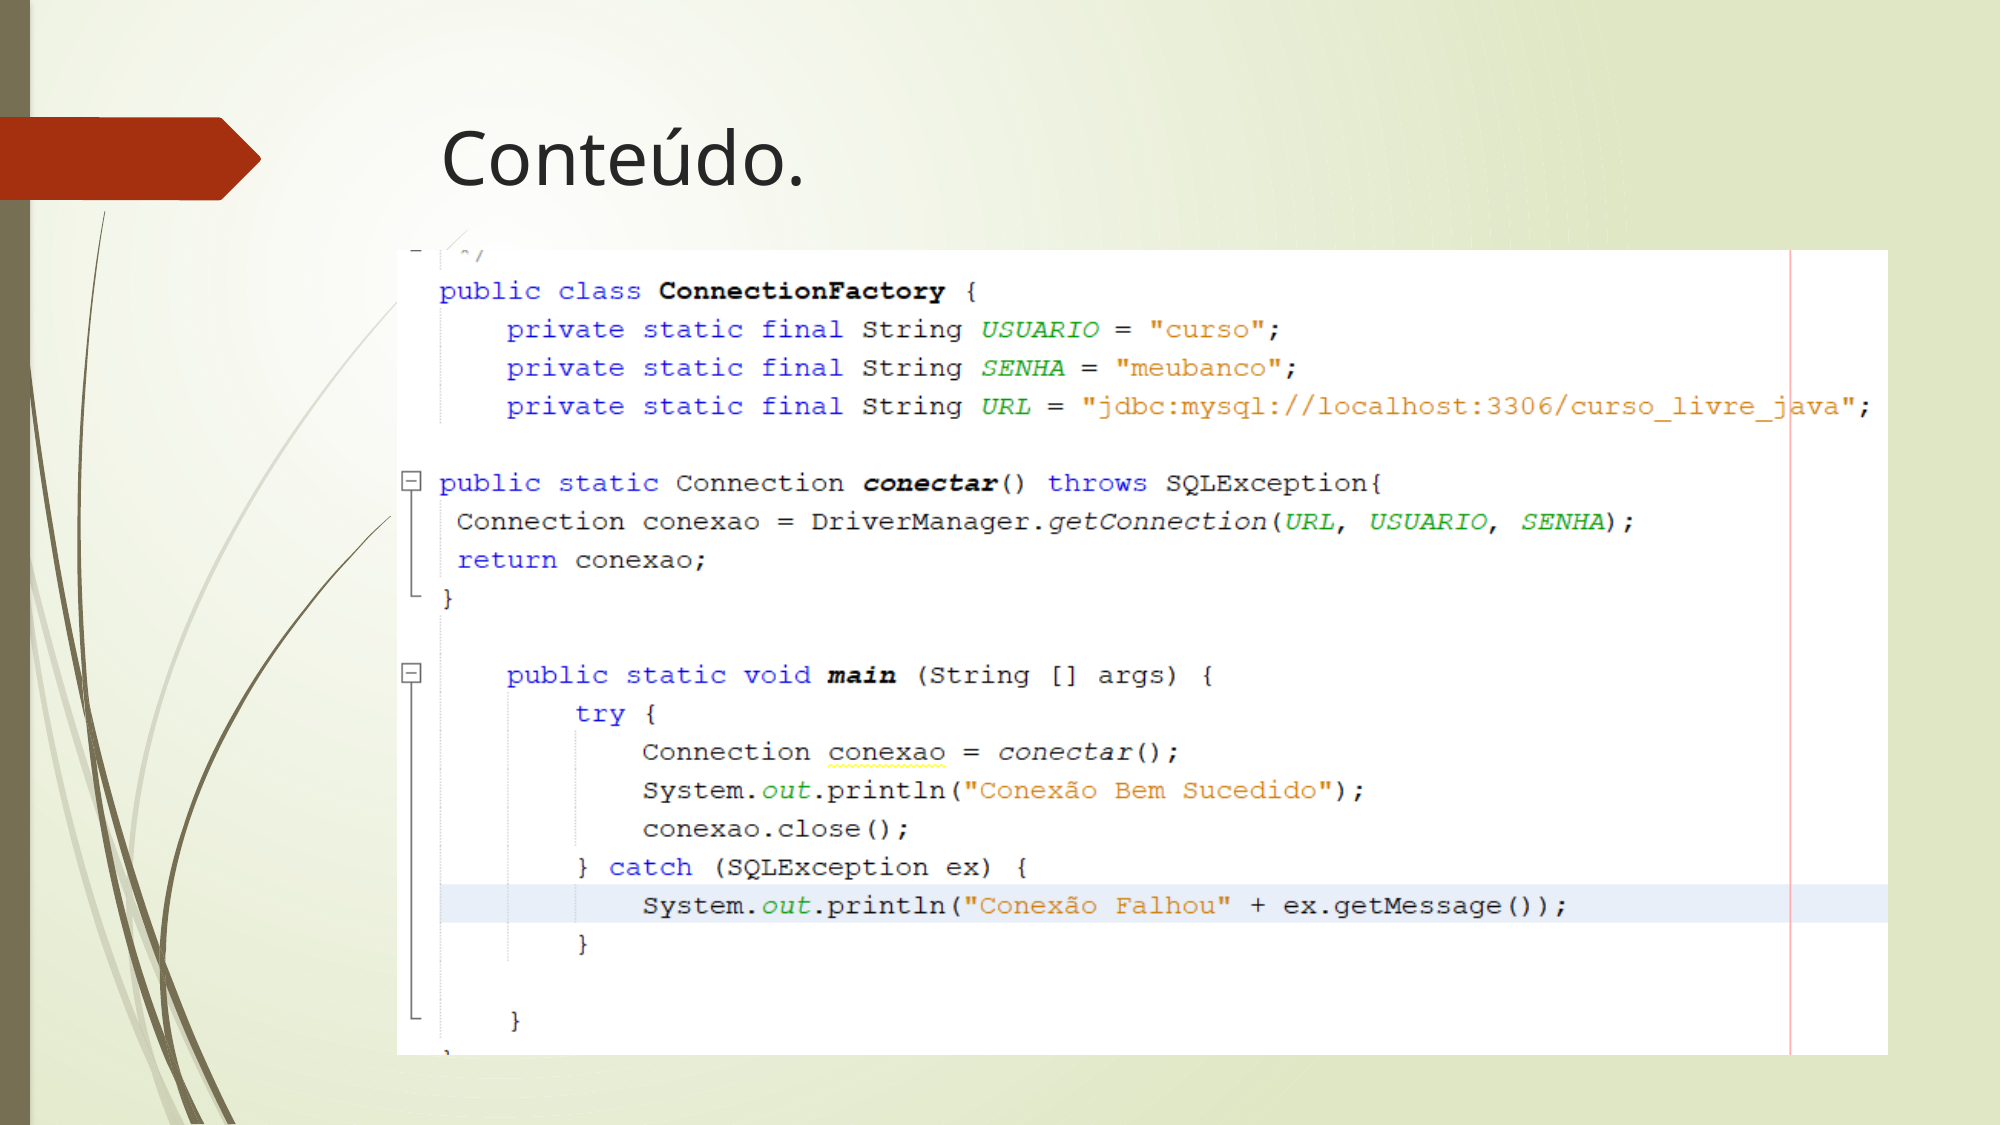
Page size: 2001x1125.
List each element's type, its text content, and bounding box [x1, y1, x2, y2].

title Conteúdo. [425, 102, 1888, 250]
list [397, 250, 1888, 1055]
